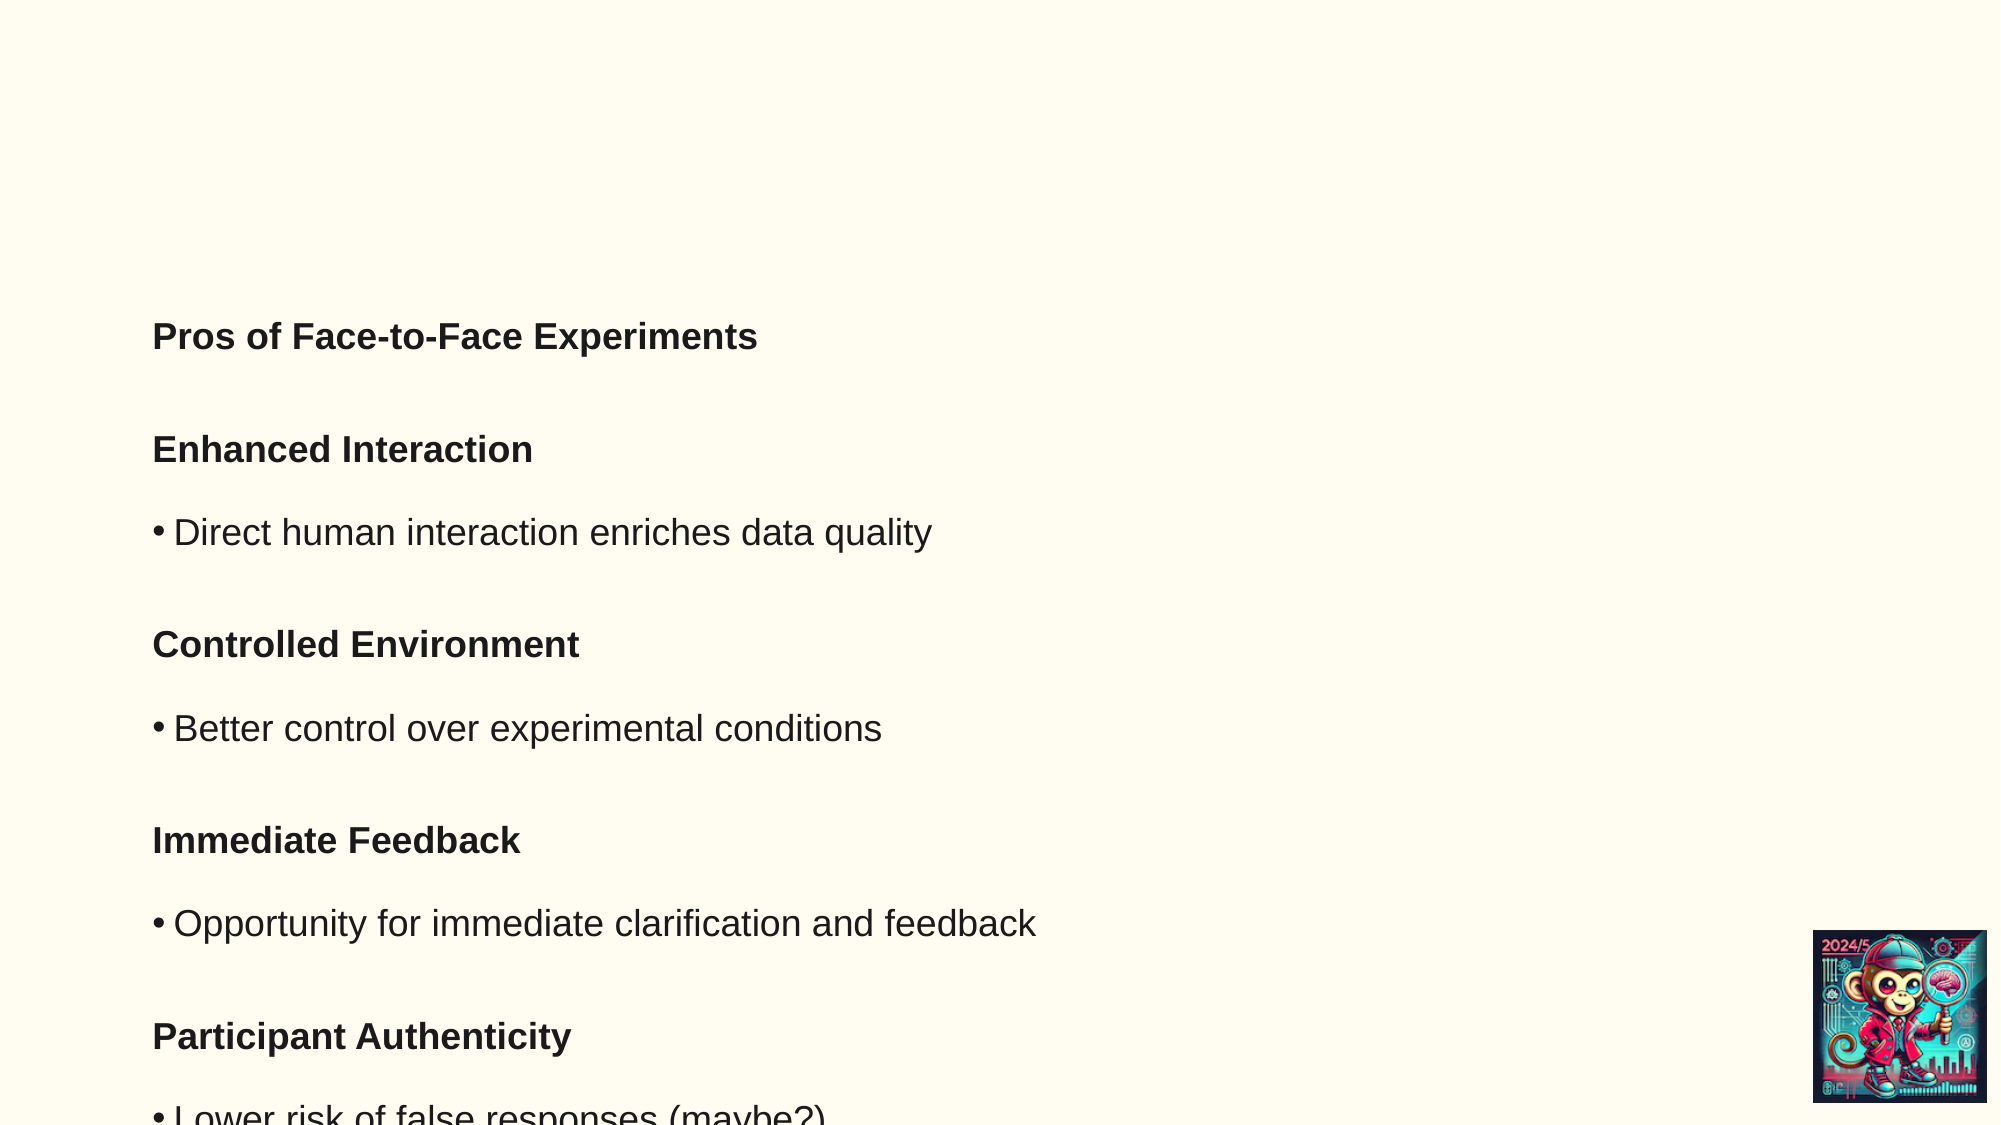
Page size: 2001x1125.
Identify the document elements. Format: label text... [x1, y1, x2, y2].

picture [1813, 930, 1987, 1103]
list Pros of Face-to-Face Experiments Enhanced Interaction Direct human interaction enriches data quality Controlled Environment Better control over experimental conditions Immediate Feedback Opportunity for immediate clarification and feedback Participant Authenticity Lower risk of false responses (maybe?) [137, 299, 1863, 1014]
